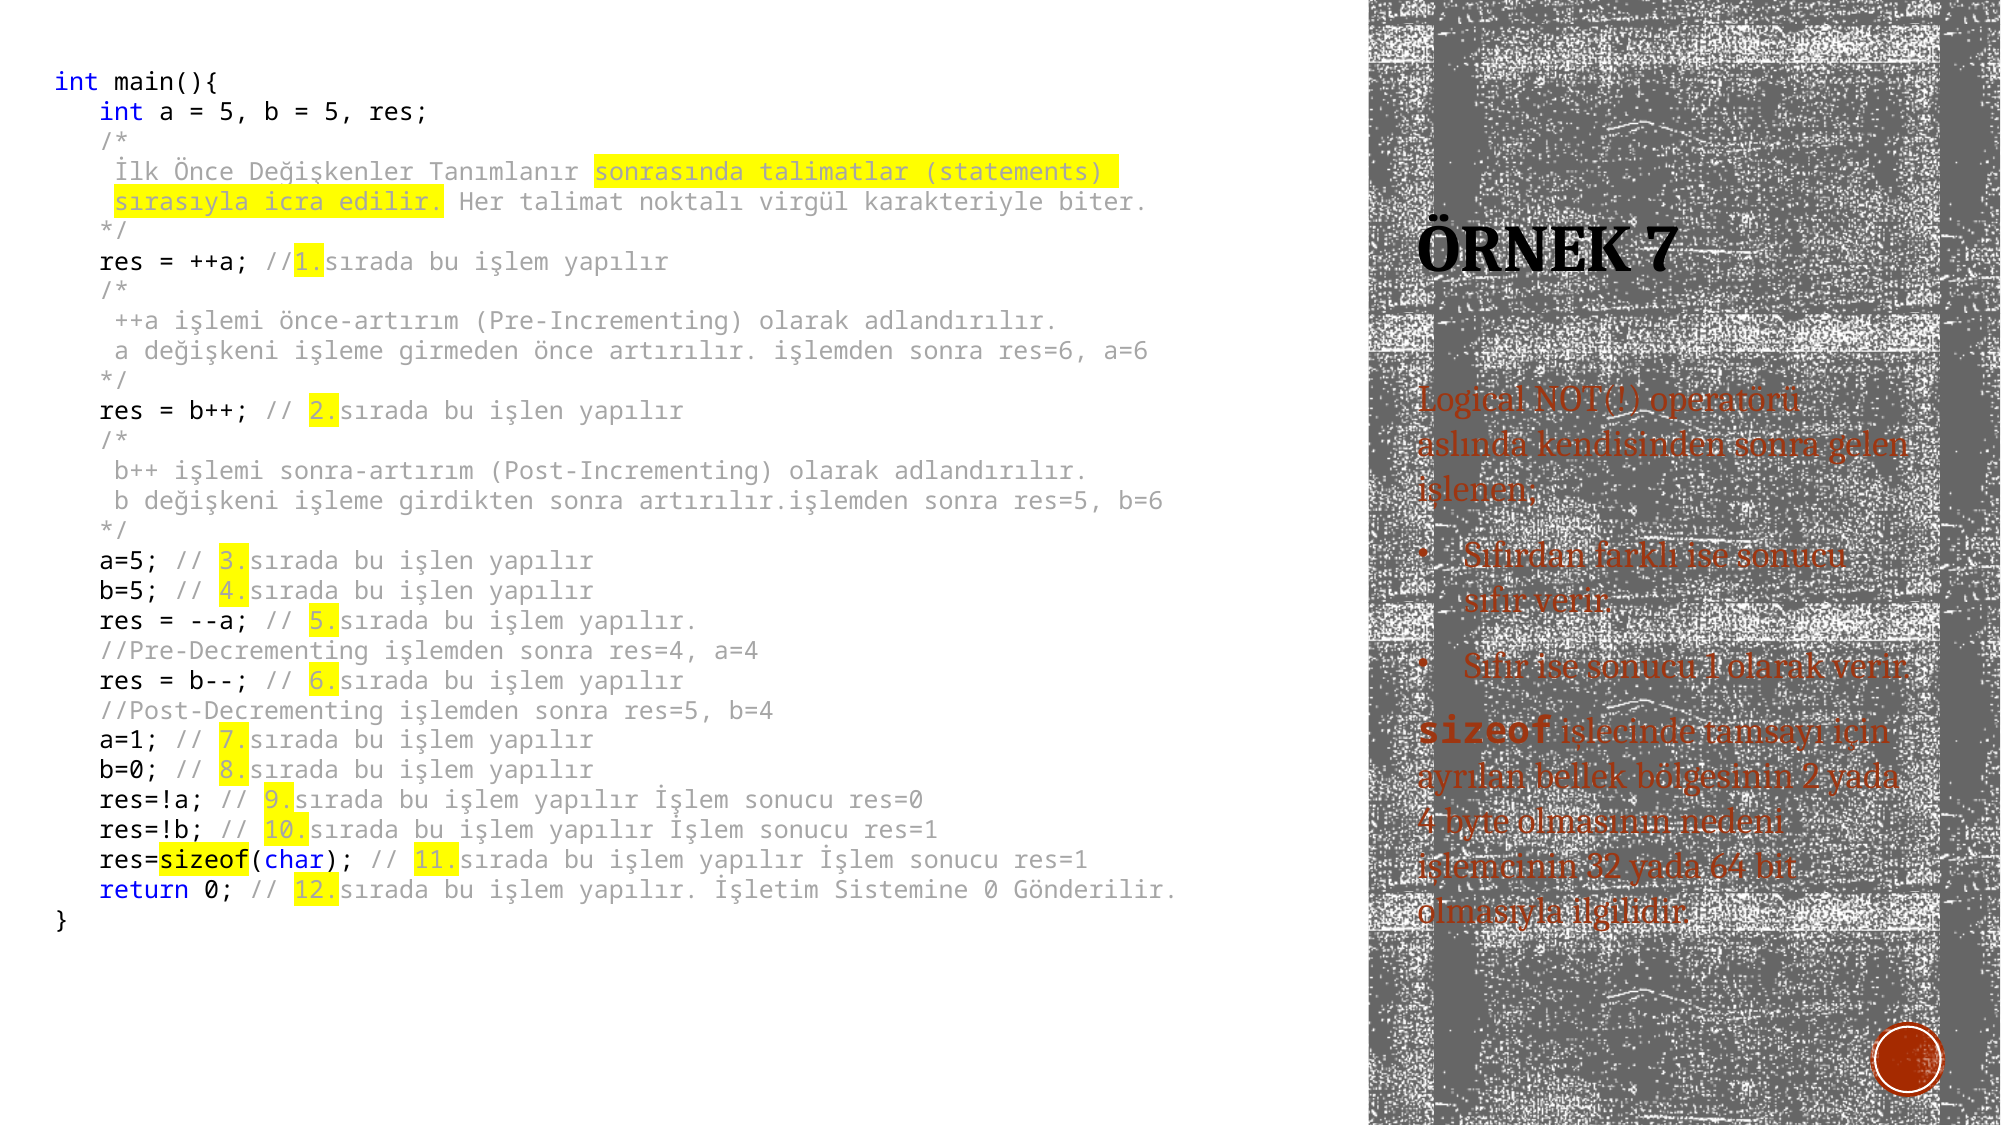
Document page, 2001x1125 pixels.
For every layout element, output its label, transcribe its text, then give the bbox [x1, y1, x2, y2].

list int main(){ int a = 5, b = 5, res; /* İlk Önce Değişkenler Tanımlanır sonrasında talimatlar (statements) sırasıyla icra edilir. Her talimat noktalı virgül karakteriyle biter. */ res = ++a; //1.sırada bu işlem yapılır /* ++a işlemi önce-artırım (Pre-Incrementing) olarak adlandırılır. a değişkeni işleme girmeden önce artırılır. işlemden sonra res=6, a=6 */ res = b++; // 2.sırada bu işlen yapılır /* b++ işlemi sonra-artırım (Post-Incrementing) olarak adlandırılır. b değişkeni işleme girdikten sonra artırılır.işlemden sonra res=5, b=6 */ a=5; // 3.sırada bu işlen yapılır b=5; // 4.sırada bu işlen yapılır res = --a; // 5.sırada bu işlem yapılır. //Pre-Decrementing işlemden sonra res=4, a=4 res = b--; // 6.sırada bu işlem yapılır //Post-Decrementing işlemden sonra res=5, b=4 a=1; // 7.sırada bu işlem yapılır b=0; // 8.sırada bu işlem yapılır res=!a; // 9.sırada bu işlem yapılır İşlem sonucu res=0 res=!b; // 10.sırada bu işlem yapılır İşlem sonucu res=1 res=sizeof(char); // 11.sırada bu işlem yapılır İşlem sonucu res=1 return 0; // 12.sırada bu işlem yapılır. İşletim Sistemine 0 Gönderilir. } [39, 57, 1324, 1014]
list Logical NOT(!) operatörü aslında kendisinden sonra gelen işlenen; Sıfırdan farklı ise sonucu sıfır verir. Sıfır ise sonucu 1 olarak verir. sizeof işlecinde tamsayı için ayrılan bellek bölgesinin 2 yada 4 byte olmasının nedeni işlemcinin 32 yada 64 bit olmasıyla ilgilidir. [1402, 300, 1928, 1014]
title Örnek 7 [1402, 57, 1928, 294]
